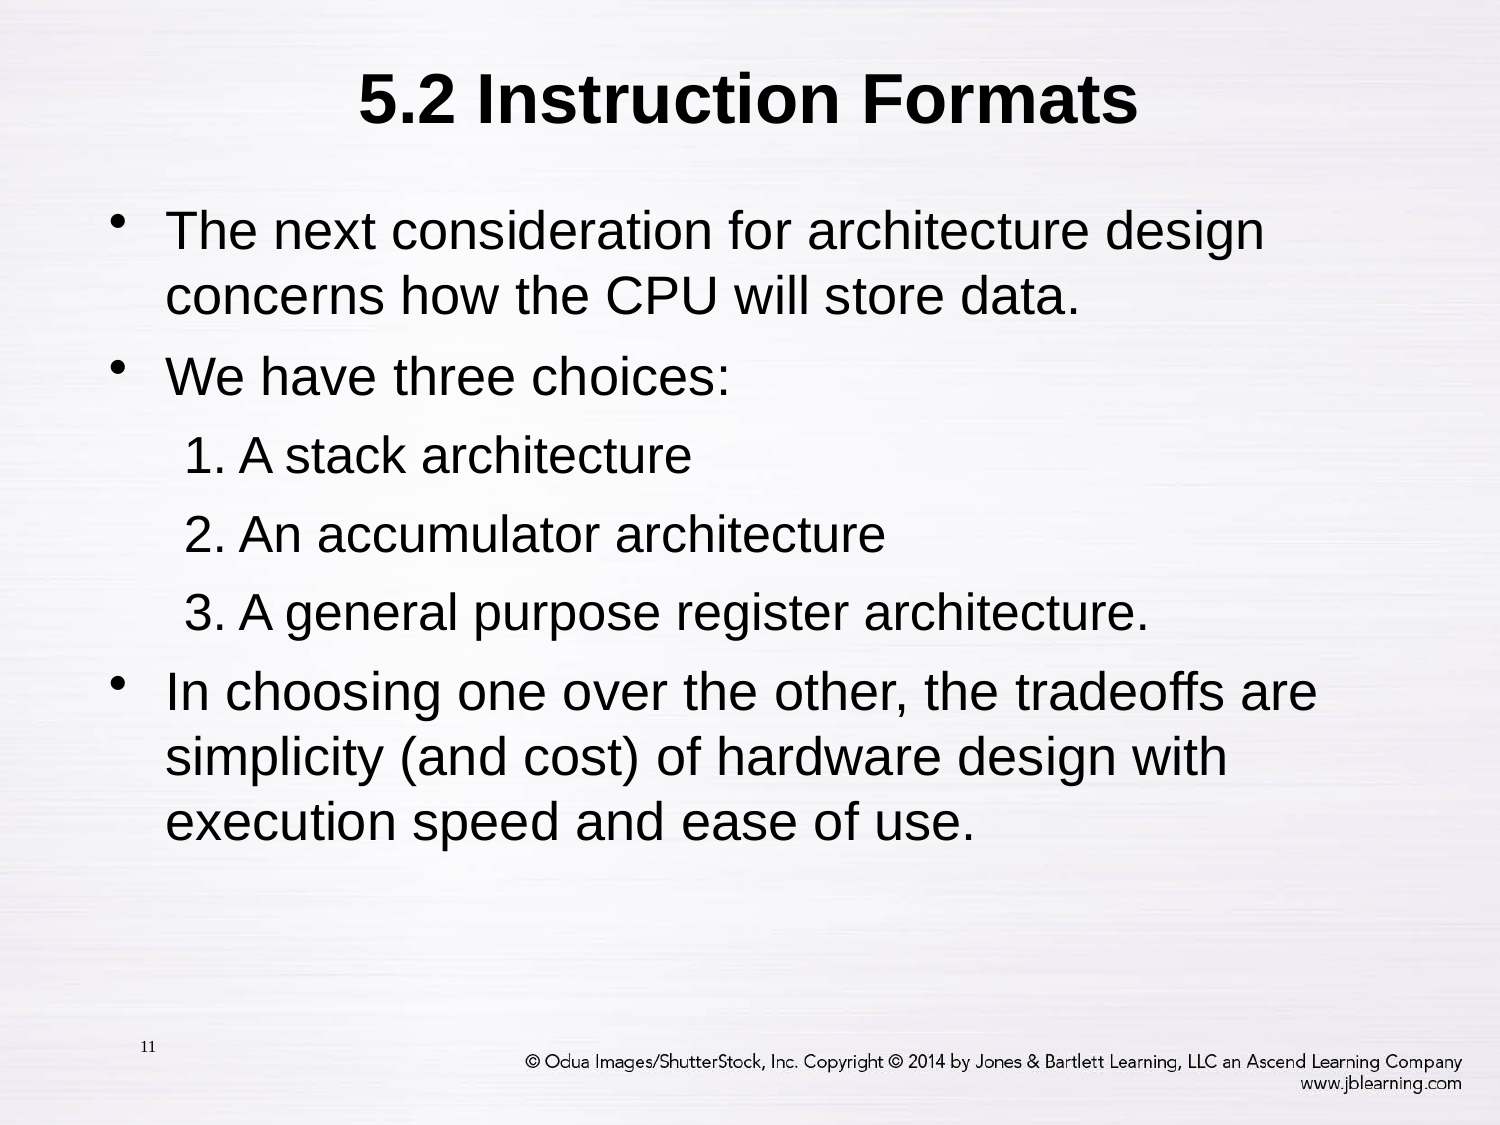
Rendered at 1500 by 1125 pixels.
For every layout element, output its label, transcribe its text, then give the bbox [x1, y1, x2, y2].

title 5.2 Instruction Formats [262, 50, 1238, 140]
list The next consideration for architecture design concerns how the CPU will store data. We have three choices: 1. A stack architecture 2. An accumulator architecture 3. A general purpose register architecture. In choosing one over the other, the tradeoffs are simplicity (and cost) of hardware design with execution speed and ease of use. [93, 187, 1407, 875]
slide_number 11 [125, 1025, 438, 1100]
picture [0, 0, 1500, 1125]
